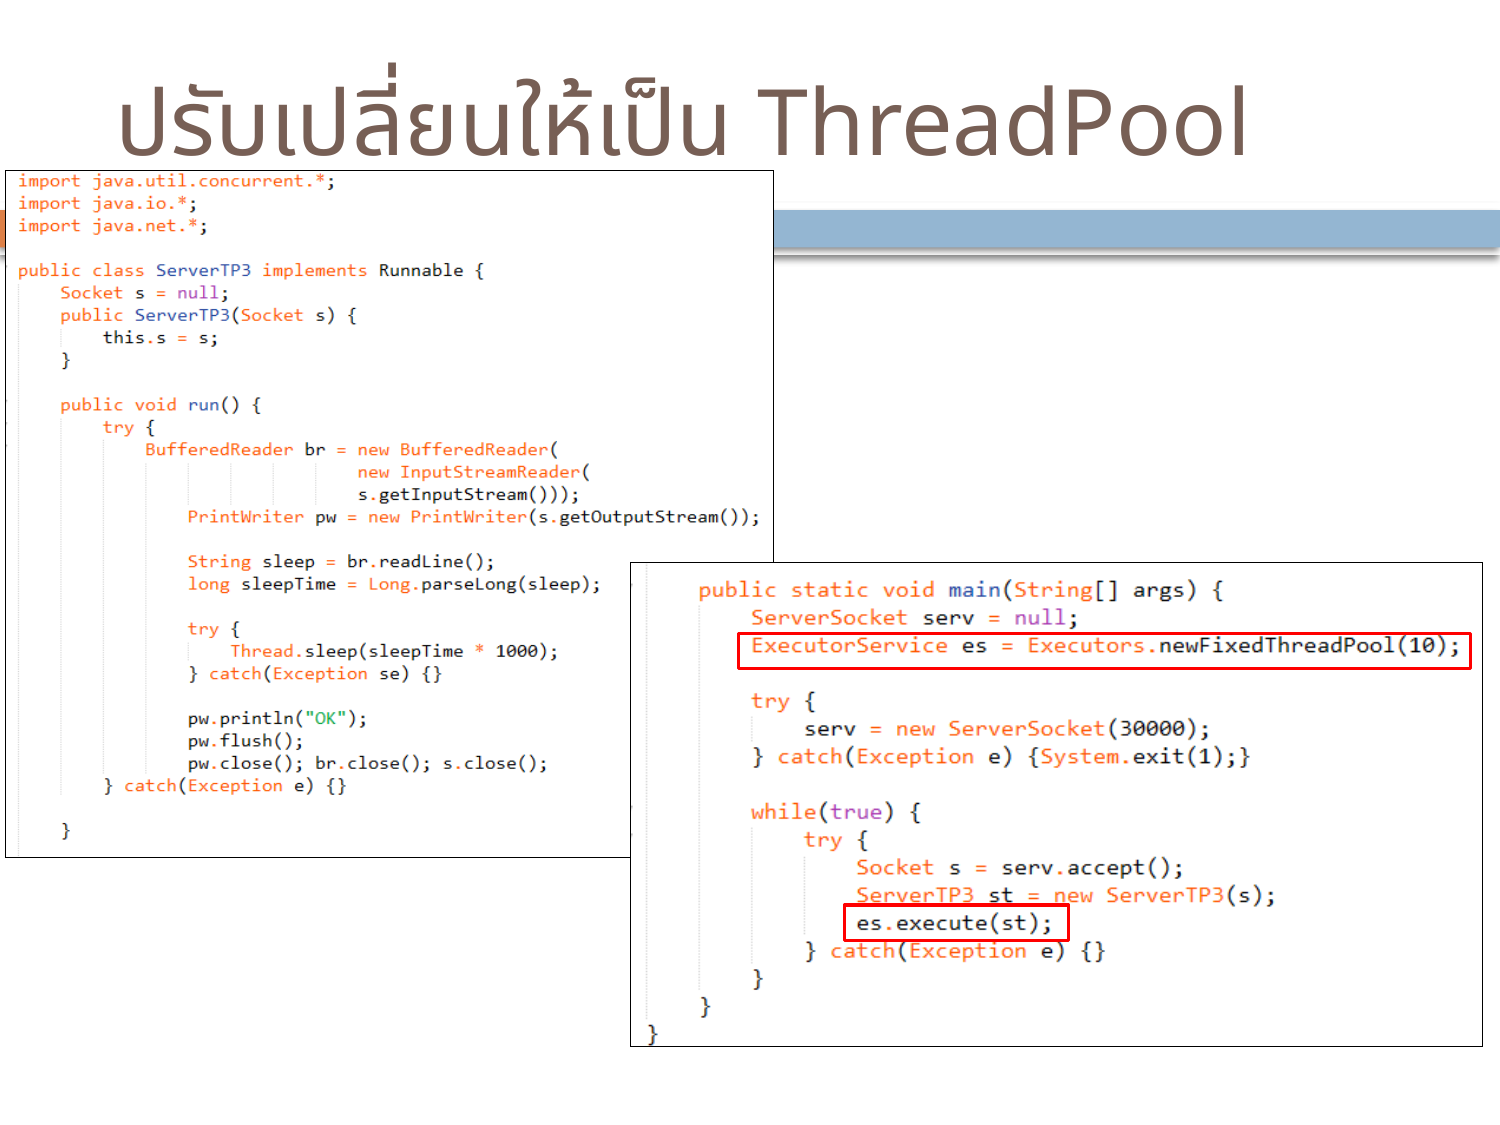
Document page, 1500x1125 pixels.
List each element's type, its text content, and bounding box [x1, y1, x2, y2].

picture [5, 170, 1483, 1048]
title ปรับเปลี่ยนให้เป็น ThreadPool [100, 37, 1438, 200]
